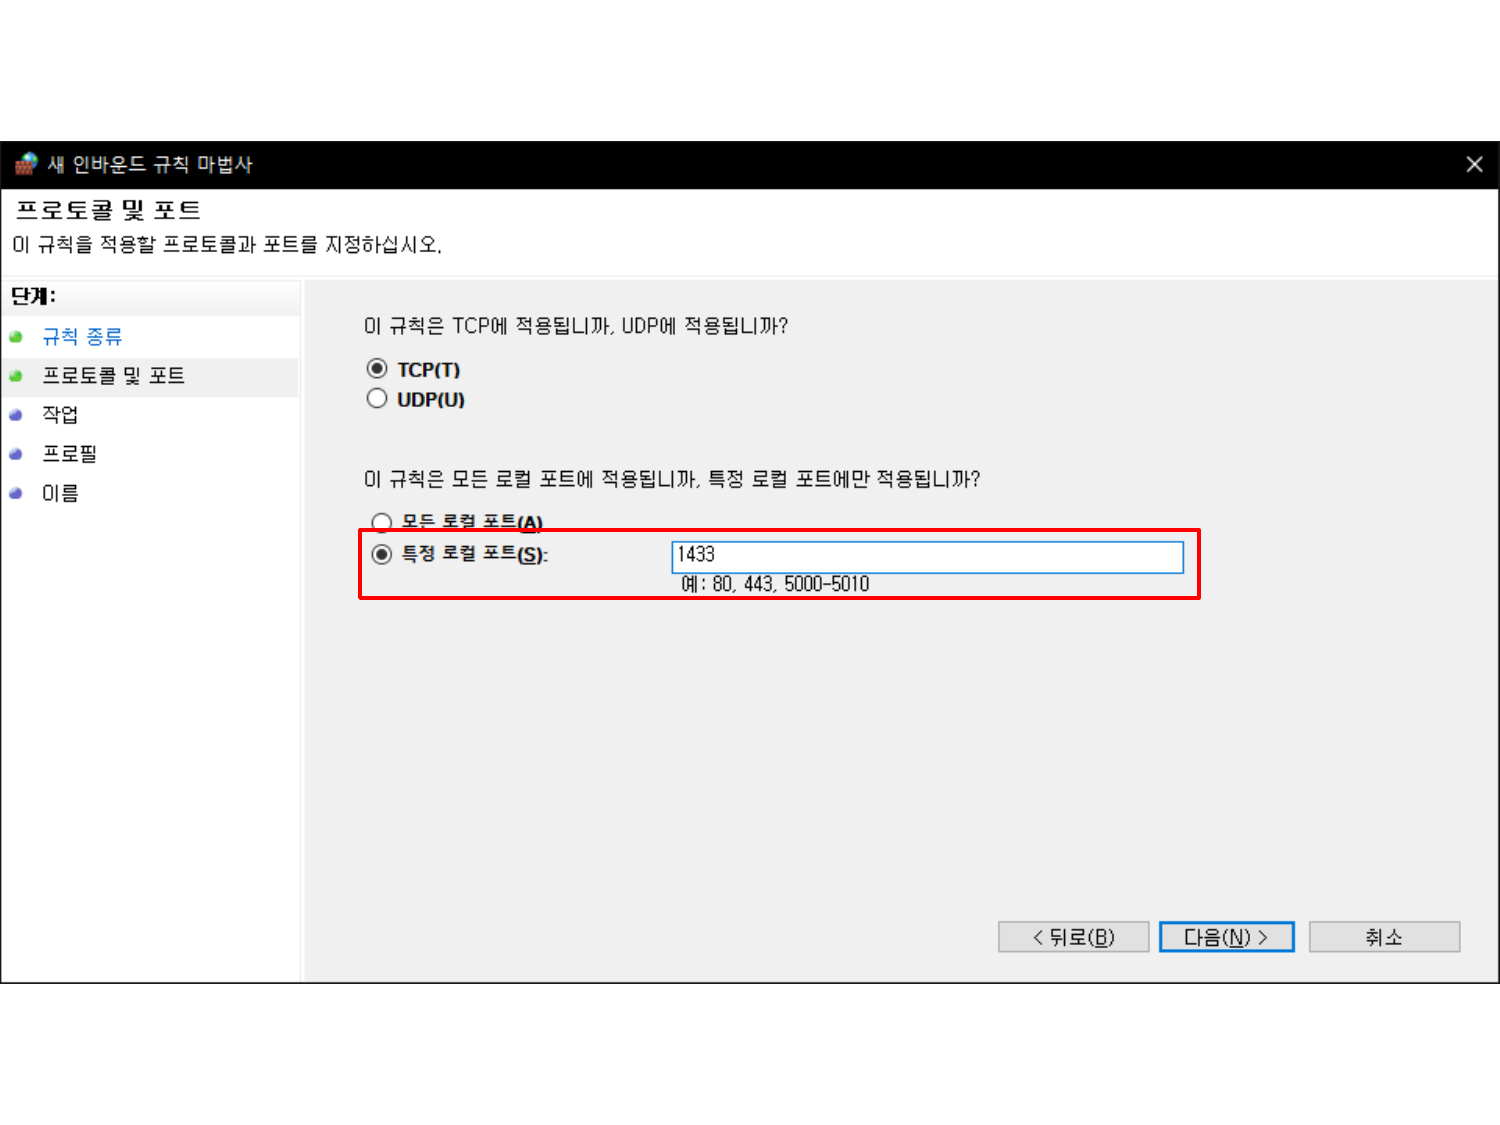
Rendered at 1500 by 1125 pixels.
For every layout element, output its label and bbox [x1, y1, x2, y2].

picture [0, 141, 1500, 984]
